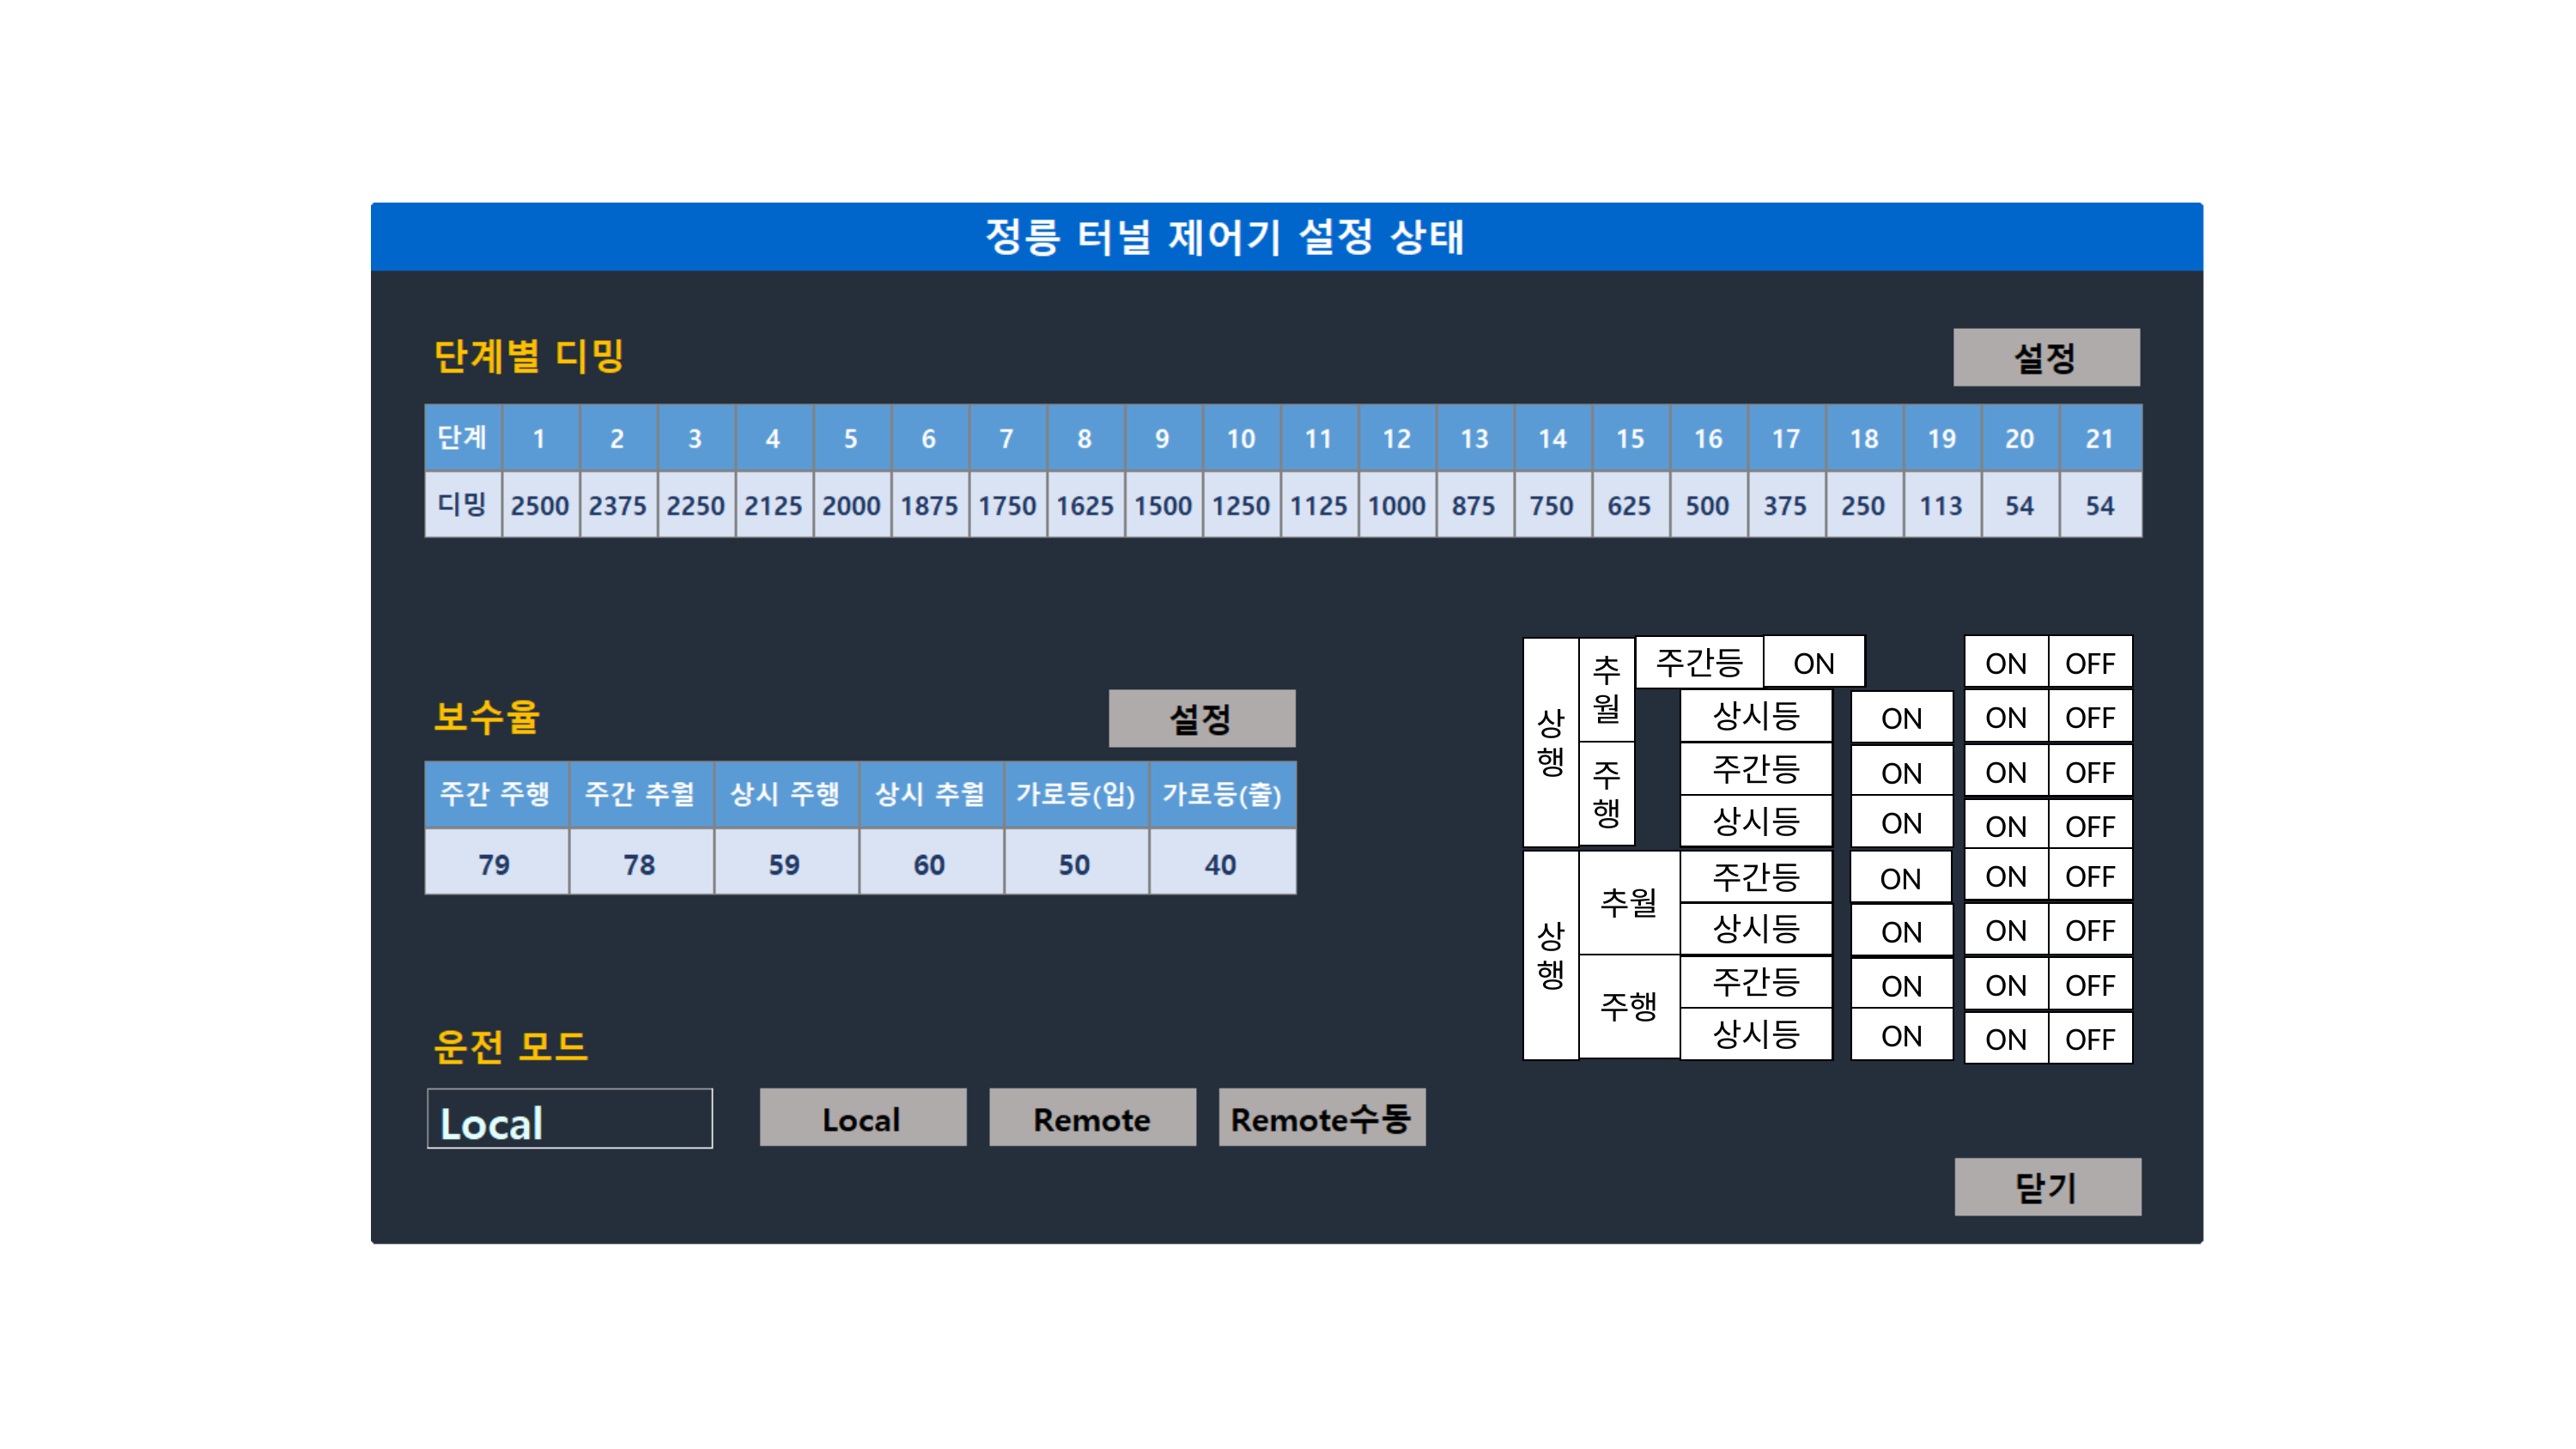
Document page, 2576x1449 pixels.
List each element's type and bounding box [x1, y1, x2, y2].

picture [371, 203, 2205, 1246]
